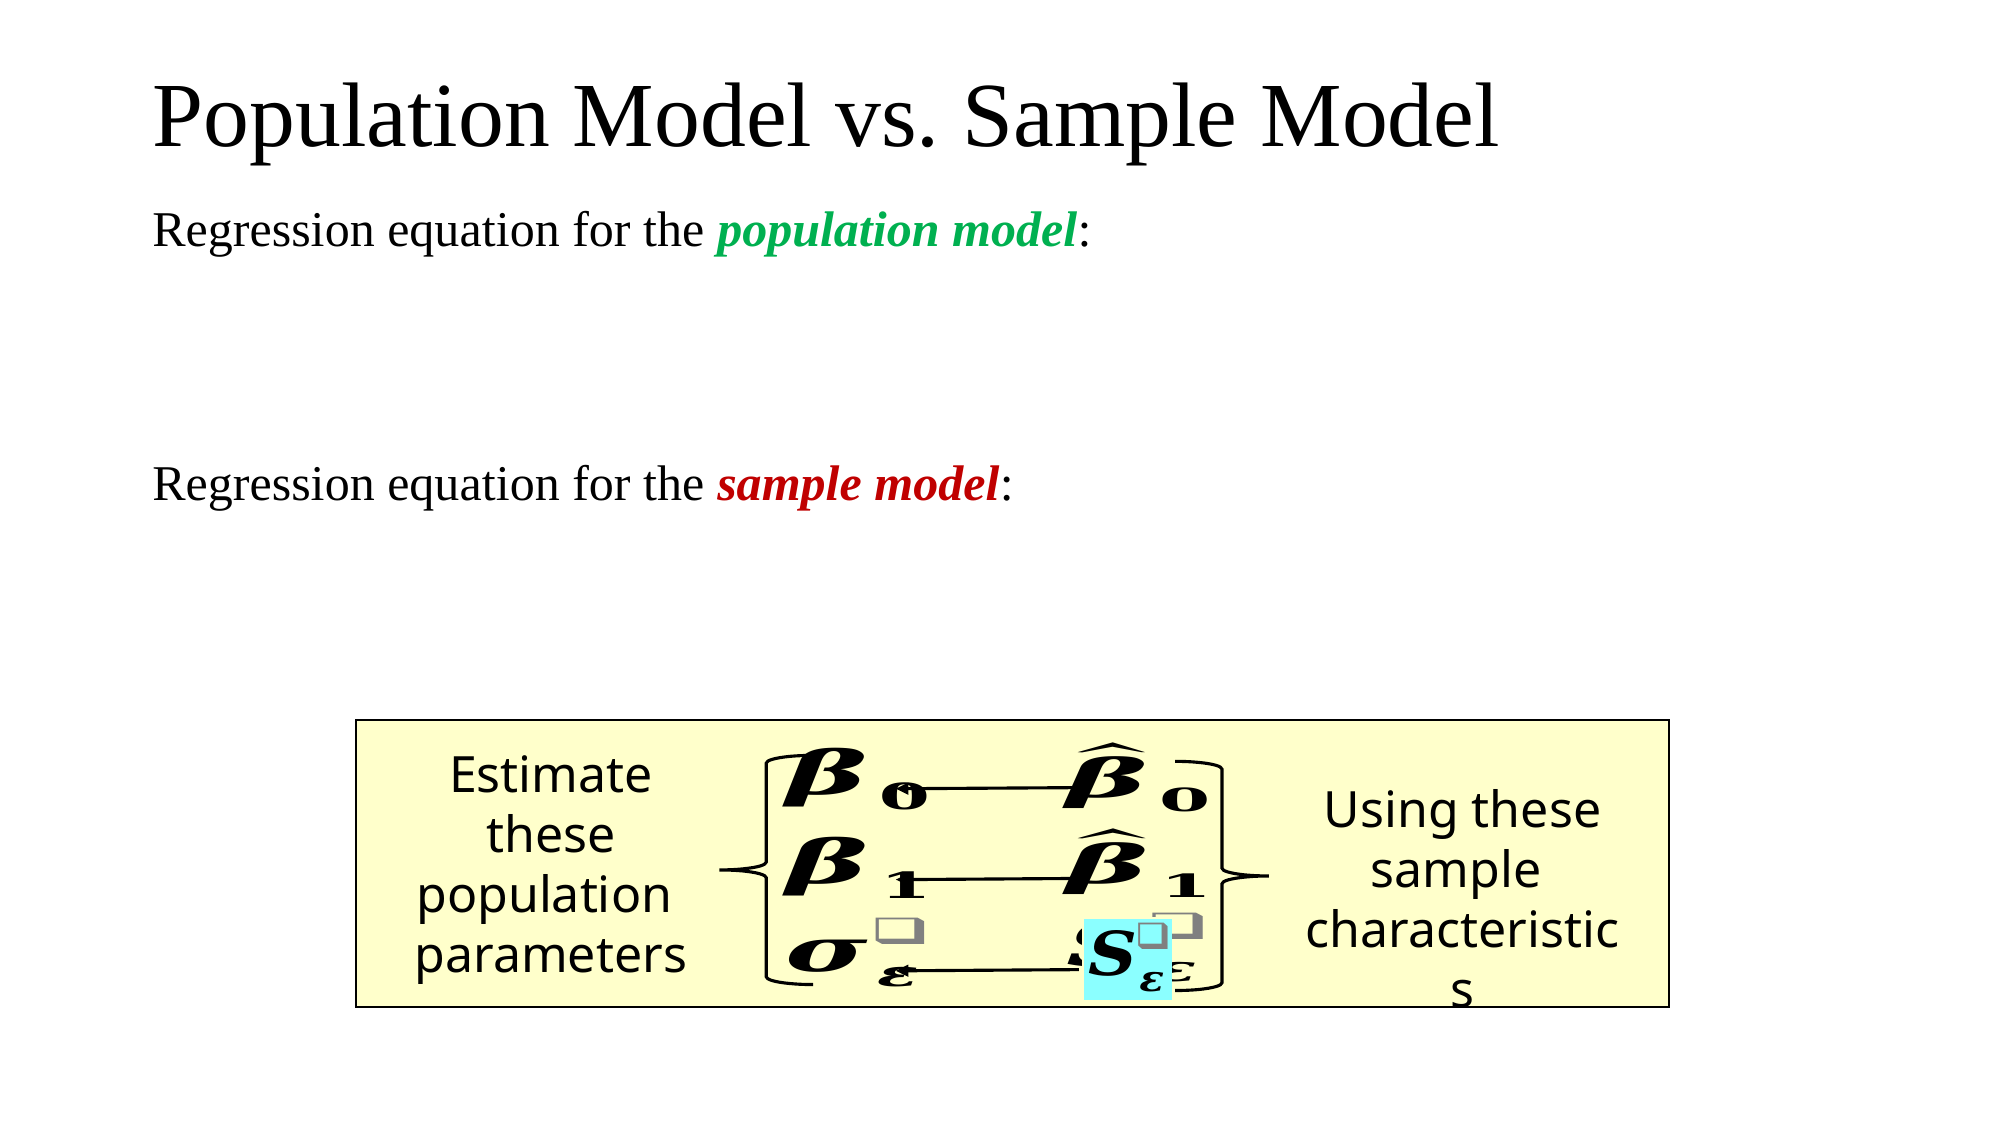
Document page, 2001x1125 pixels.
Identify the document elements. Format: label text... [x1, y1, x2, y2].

text_box [1175, 760, 1269, 992]
text_box Population Model vs. Sample Model [137, 59, 1863, 196]
text_box [724, 754, 814, 986]
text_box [895, 877, 1080, 881]
text_box Estimate these population parameters [378, 734, 724, 990]
text_box Using these sample characteristics [1281, 769, 1644, 1025]
text_box [355, 718, 1670, 1009]
